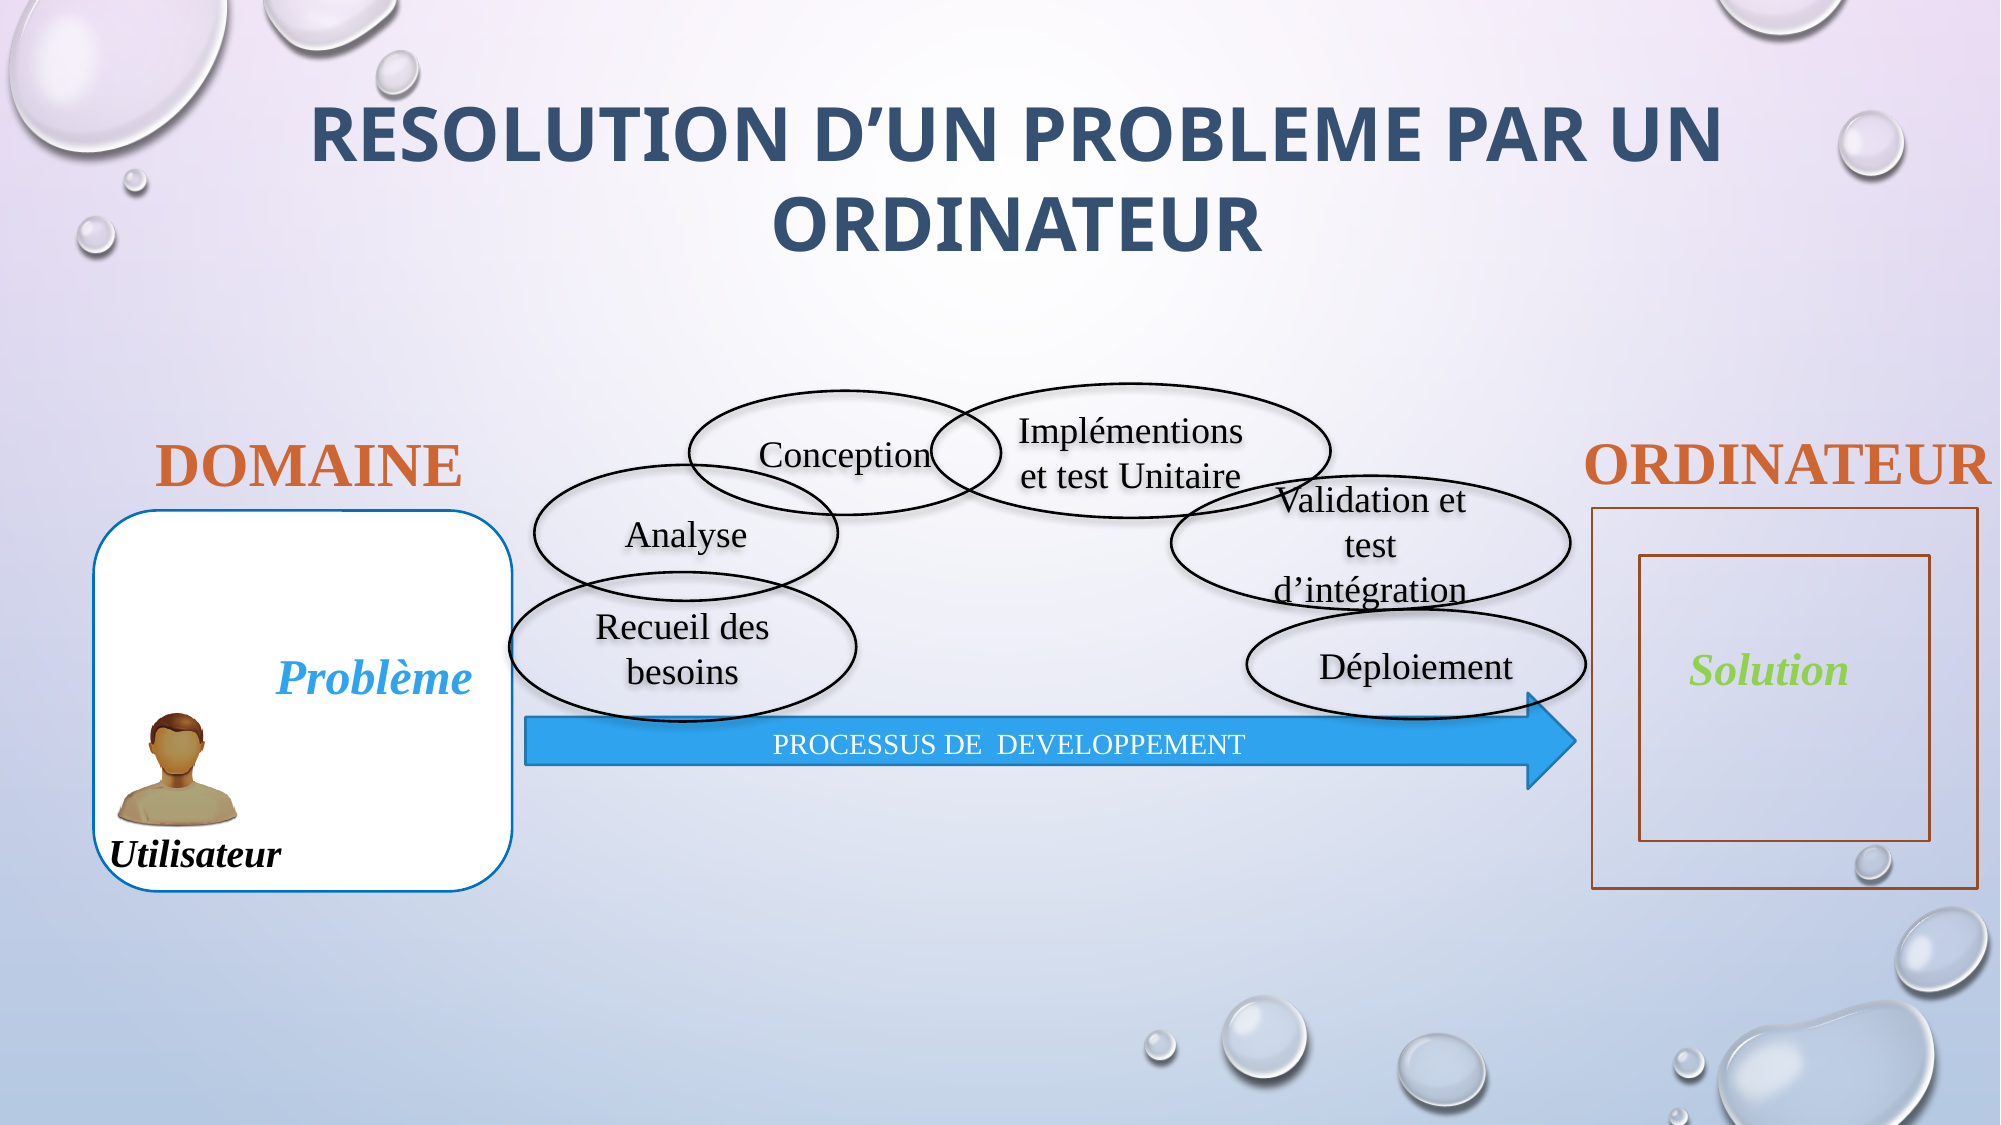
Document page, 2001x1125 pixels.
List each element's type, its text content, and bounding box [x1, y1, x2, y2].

text_box ORDINATEUR [1545, 416, 2000, 505]
text_box [524, 715, 758, 767]
text_box Analyse [533, 463, 840, 603]
text_box [1591, 507, 1979, 890]
text_box PROCESSUS DE DEVELOPPEMENT [758, 717, 1400, 768]
picture [0, 0, 2000, 1125]
text_box Déploiement [1245, 611, 1588, 721]
text_box [1400, 709, 1577, 791]
text_box Validation et test d’intégration [1169, 474, 1572, 612]
text_box Recueil des besoins [517, 588, 858, 723]
text_box DOMAINE [128, 416, 491, 507]
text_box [93, 510, 513, 892]
text_box Solution [1674, 632, 1912, 702]
text_box Conception [687, 389, 964, 517]
text_box Implémentions et test Unitaire [929, 382, 1332, 520]
text_box RESOLUTION D’UN PROBLEME PAR UN ORDINATEUR [152, 78, 1883, 274]
